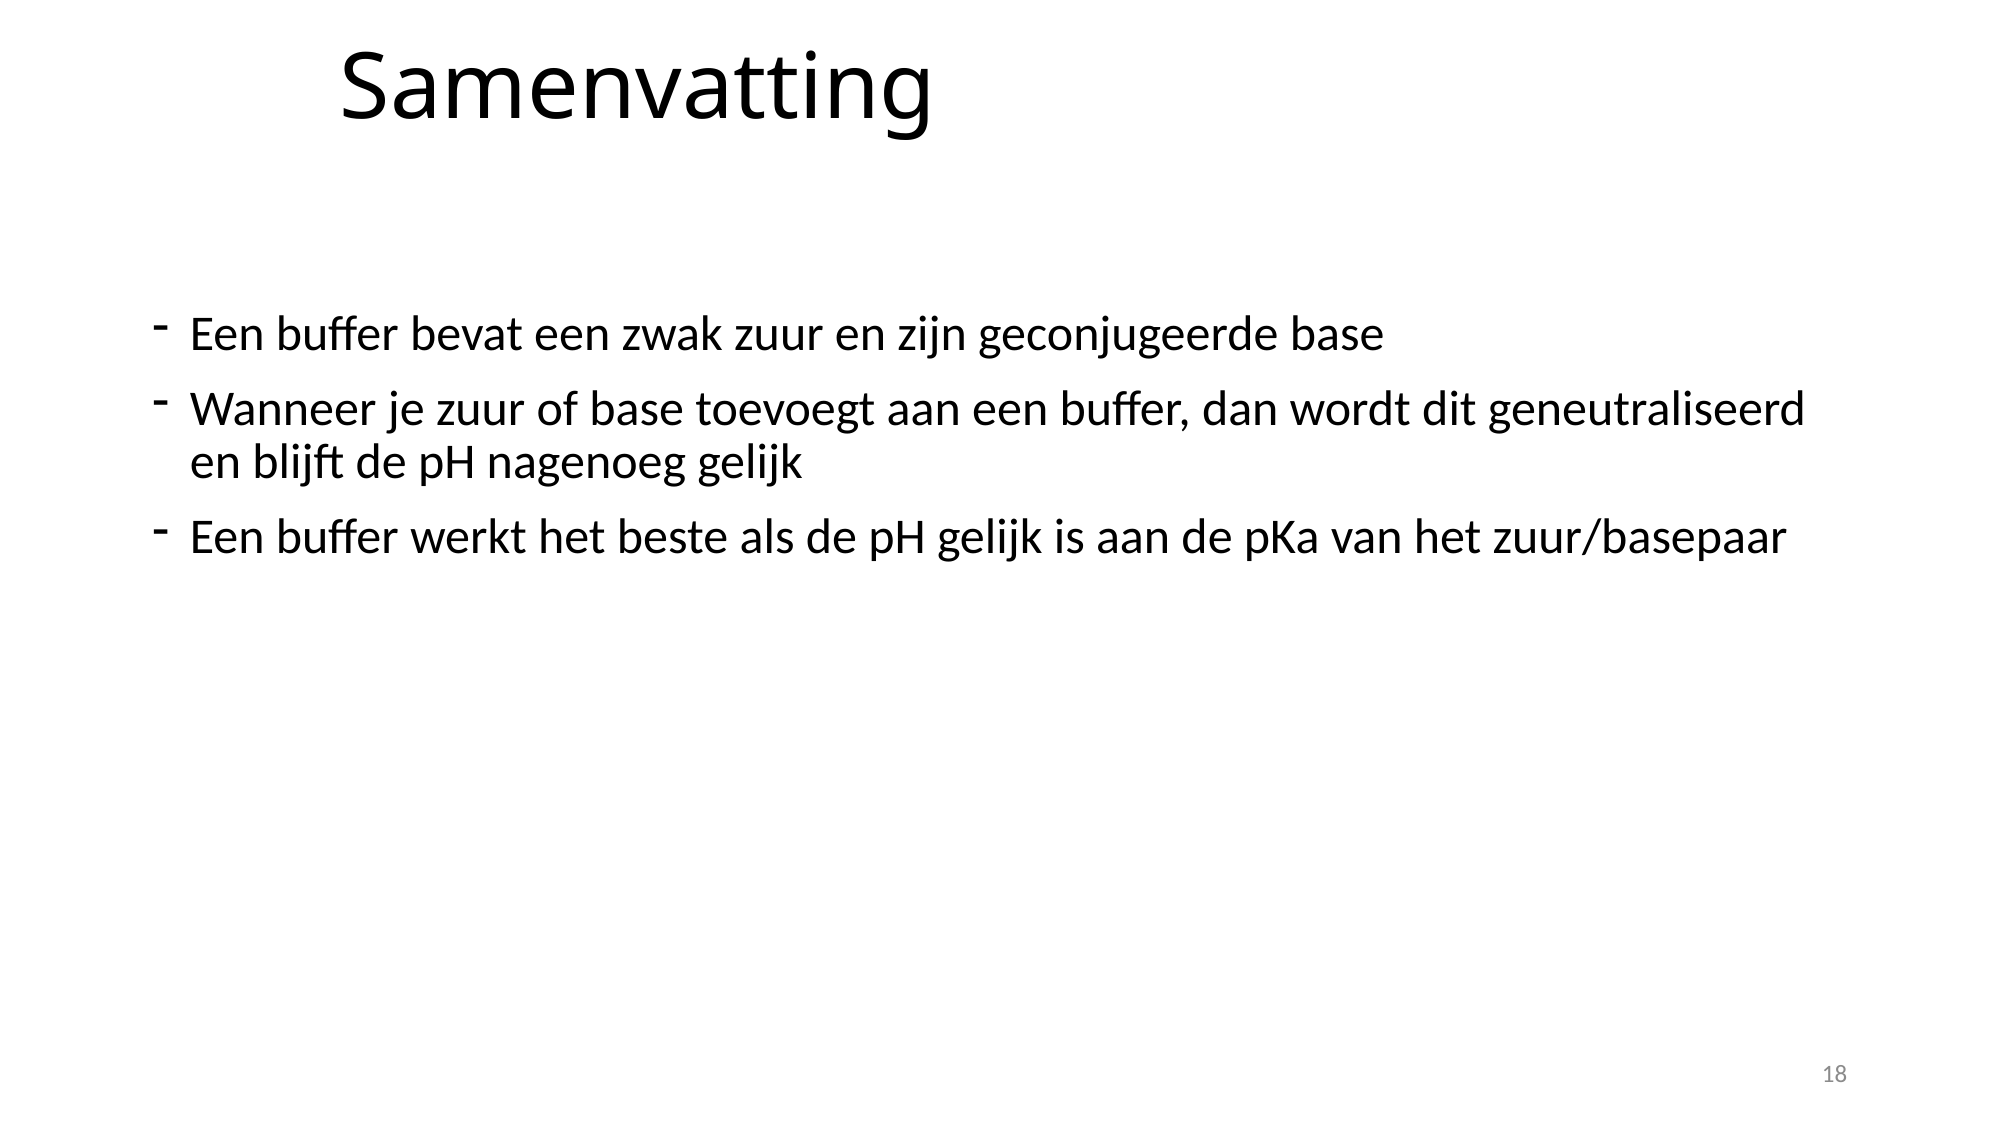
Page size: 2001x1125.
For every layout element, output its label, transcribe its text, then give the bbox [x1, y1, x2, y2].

slide_number 18 [1412, 1042, 1863, 1103]
title Samenvatting [324, 0, 1675, 183]
list Een buffer bevat een zwak zuur en zijn geconjugeerde base Wanneer je zuur of base toevoegt aan een buffer, dan wordt dit geneutraliseerd en blijft de pH nagenoeg gelijk Een buffer werkt het beste als de pH gelijk is aan de pKa van het zuur/basepaar [137, 299, 1863, 1014]
